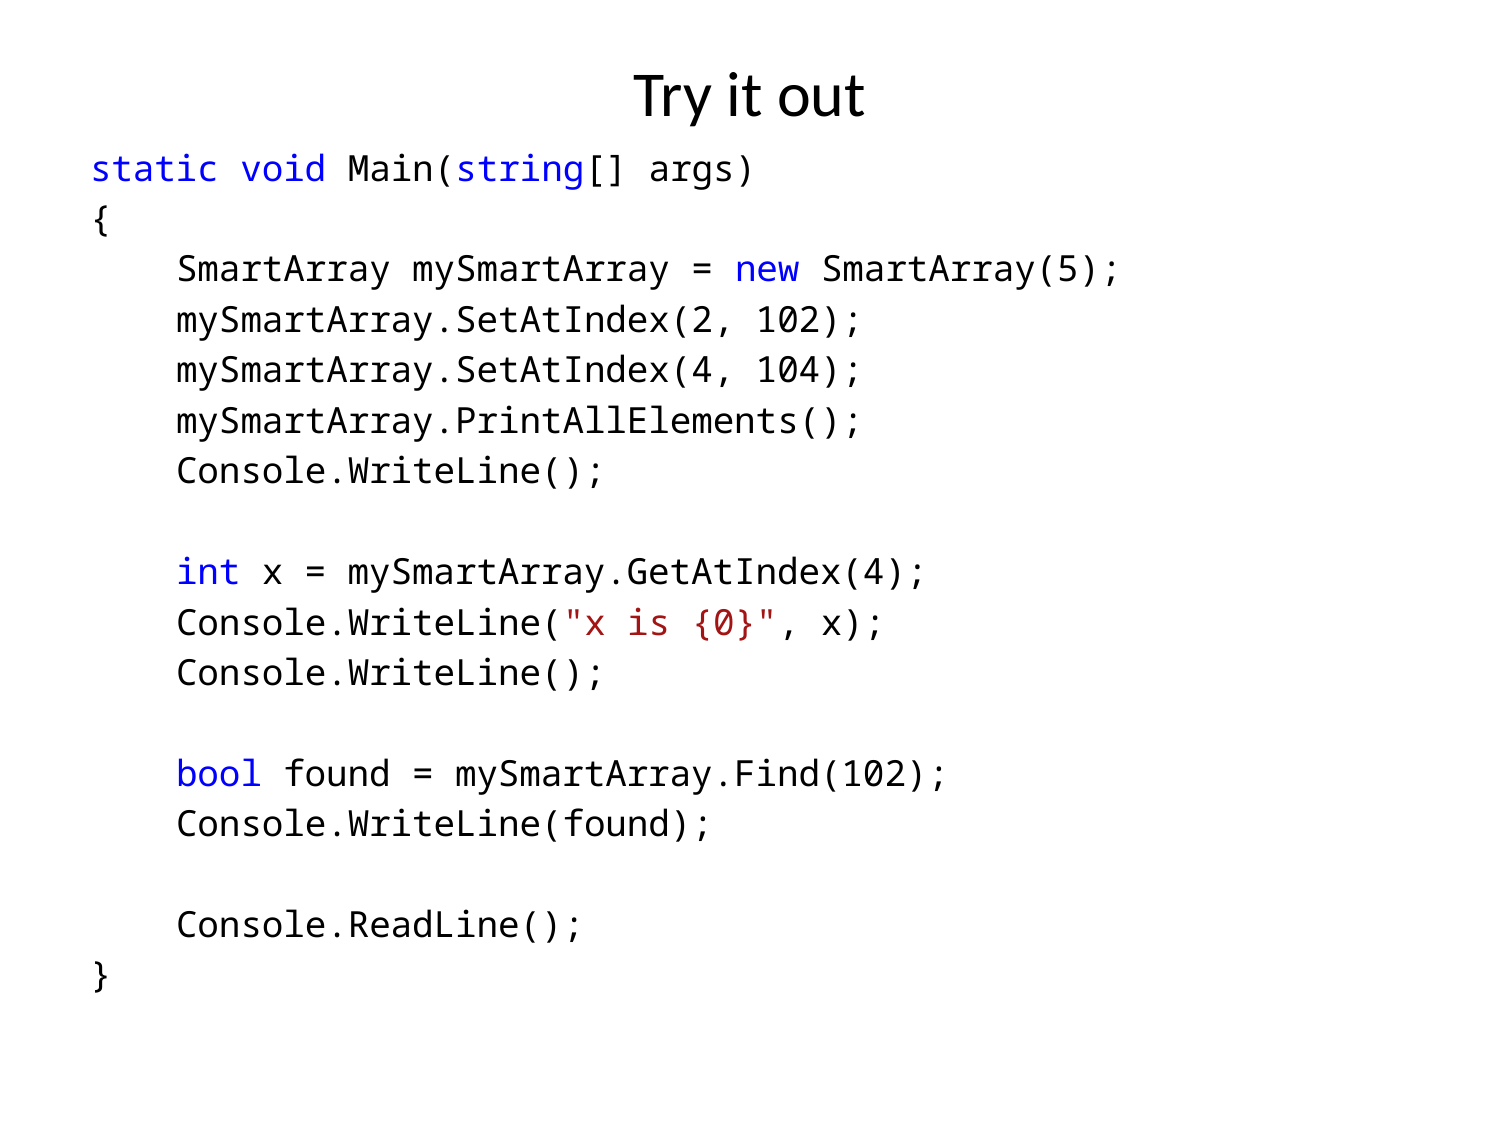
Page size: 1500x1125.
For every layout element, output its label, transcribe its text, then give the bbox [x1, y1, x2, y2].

list static void Main(string[] args) { SmartArray mySmartArray = new SmartArray(5); mySmartArray.SetAtIndex(2, 102); mySmartArray.SetAtIndex(4, 104); mySmartArray.PrintAllElements(); Console.WriteLine(); int x = mySmartArray.GetAtIndex(4); Console.WriteLine("x is {0}", x); Console.WriteLine(); bool found = mySmartArray.Find(102); Console.WriteLine(found); Console.ReadLine(); } [75, 137, 1425, 1005]
title Try it out [75, 45, 1425, 137]
